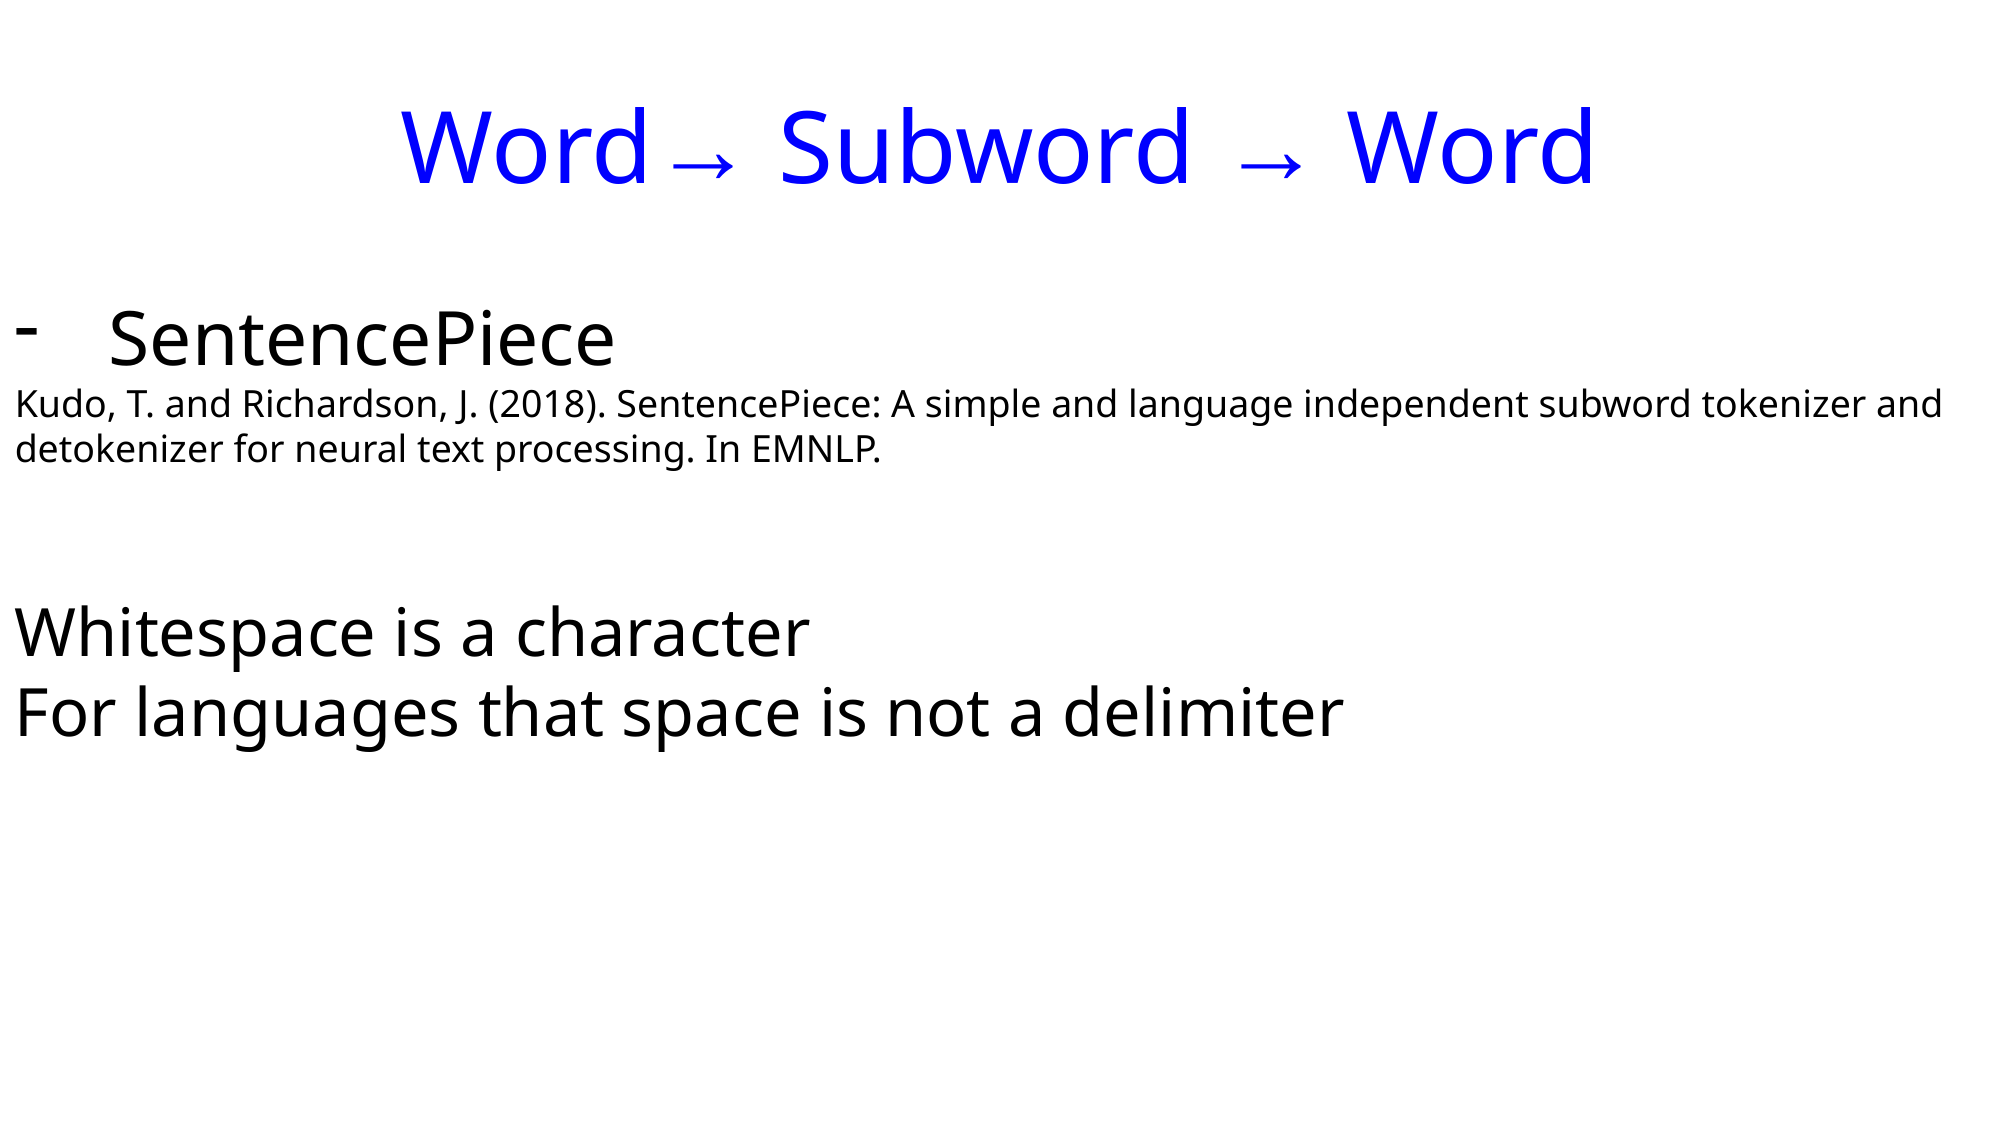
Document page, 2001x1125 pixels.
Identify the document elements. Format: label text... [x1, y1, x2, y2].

text_box Word→ Subword → Word [0, 75, 2000, 211]
text_box SentencePiece Kudo, T. and Richardson, J. (2018). SentencePiece: A simple and language independent subword tokenizer and detokenizer for neural text processing. In EMNLP. Whitespace is a character For languages that space is not a delimiter [0, 282, 2000, 848]
